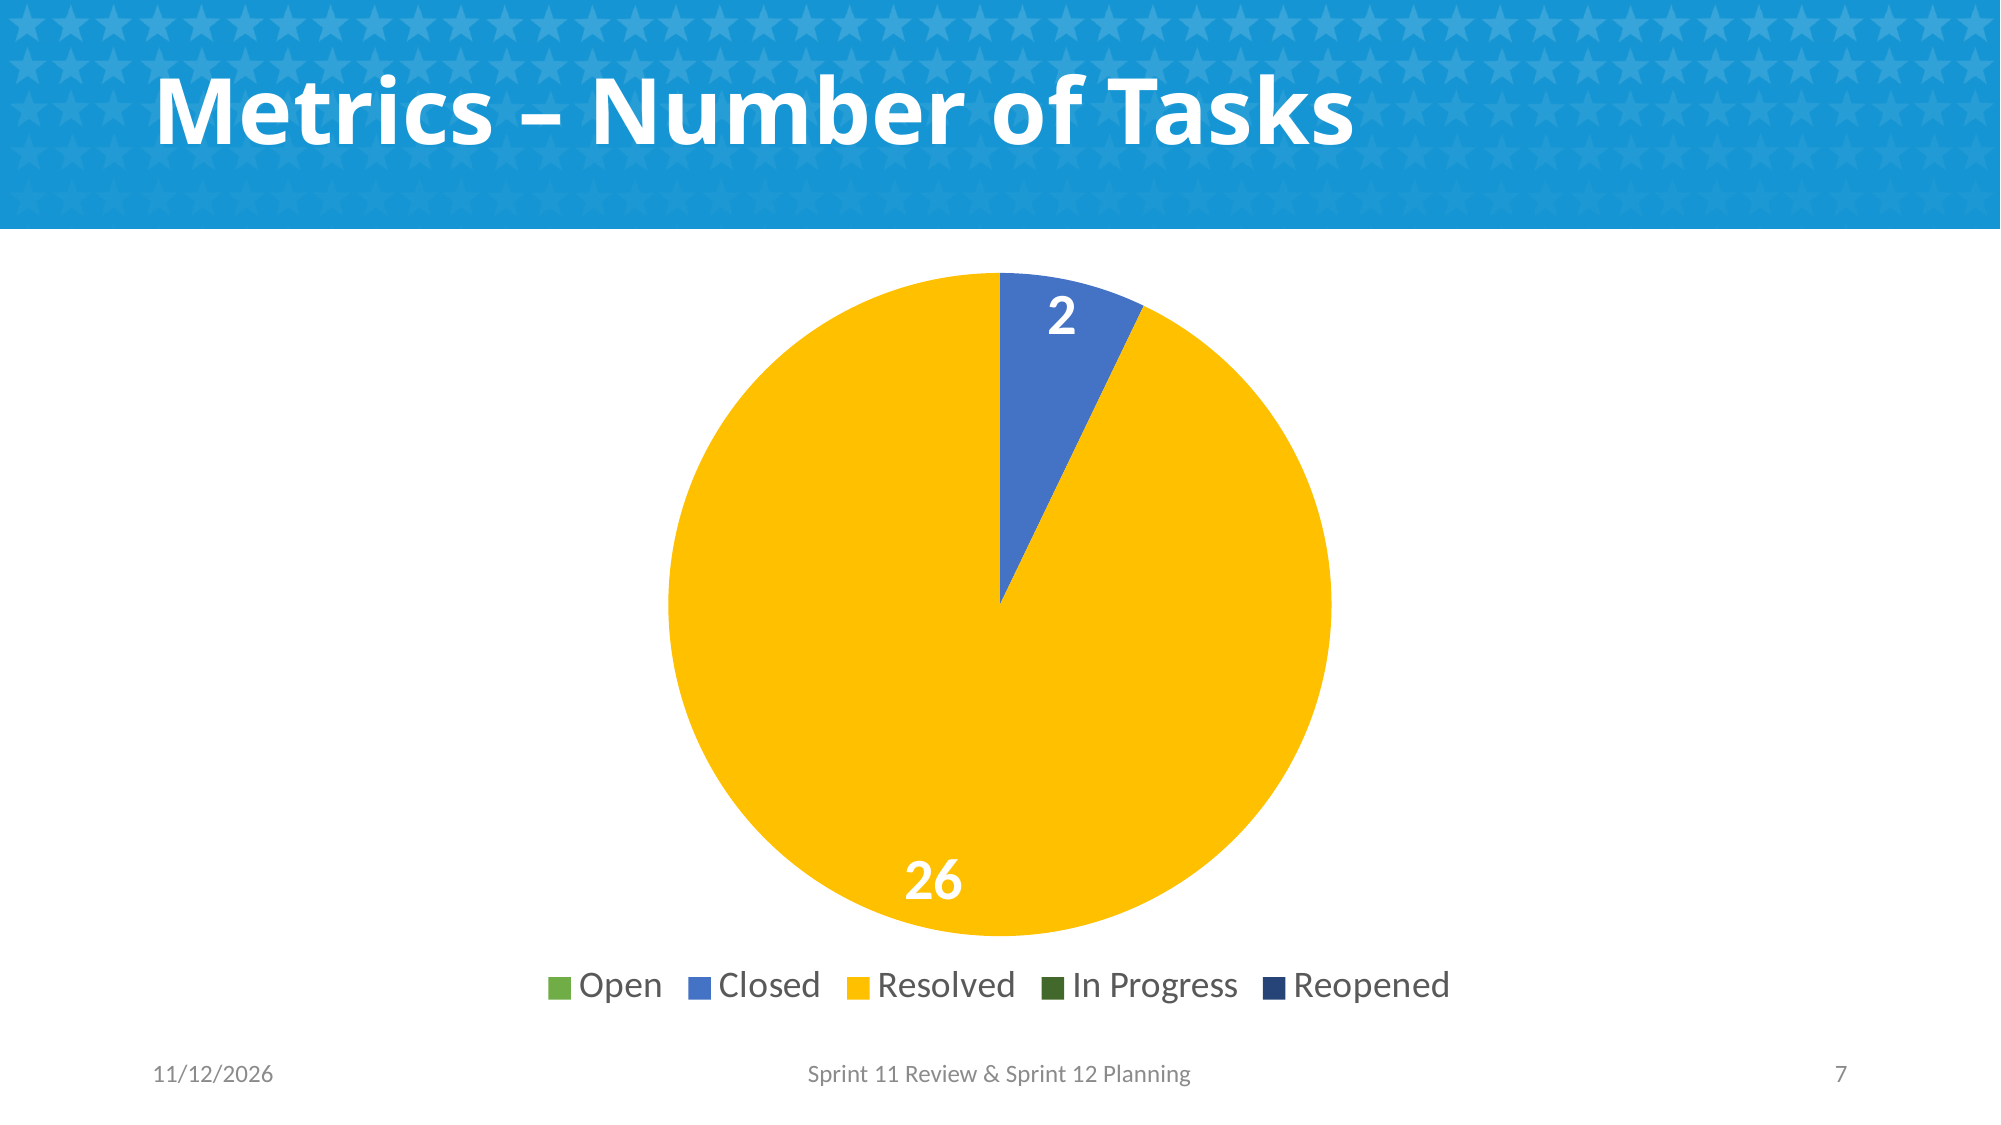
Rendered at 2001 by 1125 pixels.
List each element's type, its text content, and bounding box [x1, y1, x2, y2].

footer Sprint 11 Review & Sprint 12 Planning [662, 1042, 1338, 1103]
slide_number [137, 1042, 588, 1103]
picture [0, 0, 2000, 229]
title Metrics – Number of Tasks [137, 30, 1863, 200]
chart [137, 257, 1863, 1015]
slide_number 7 [1412, 1042, 1863, 1103]
